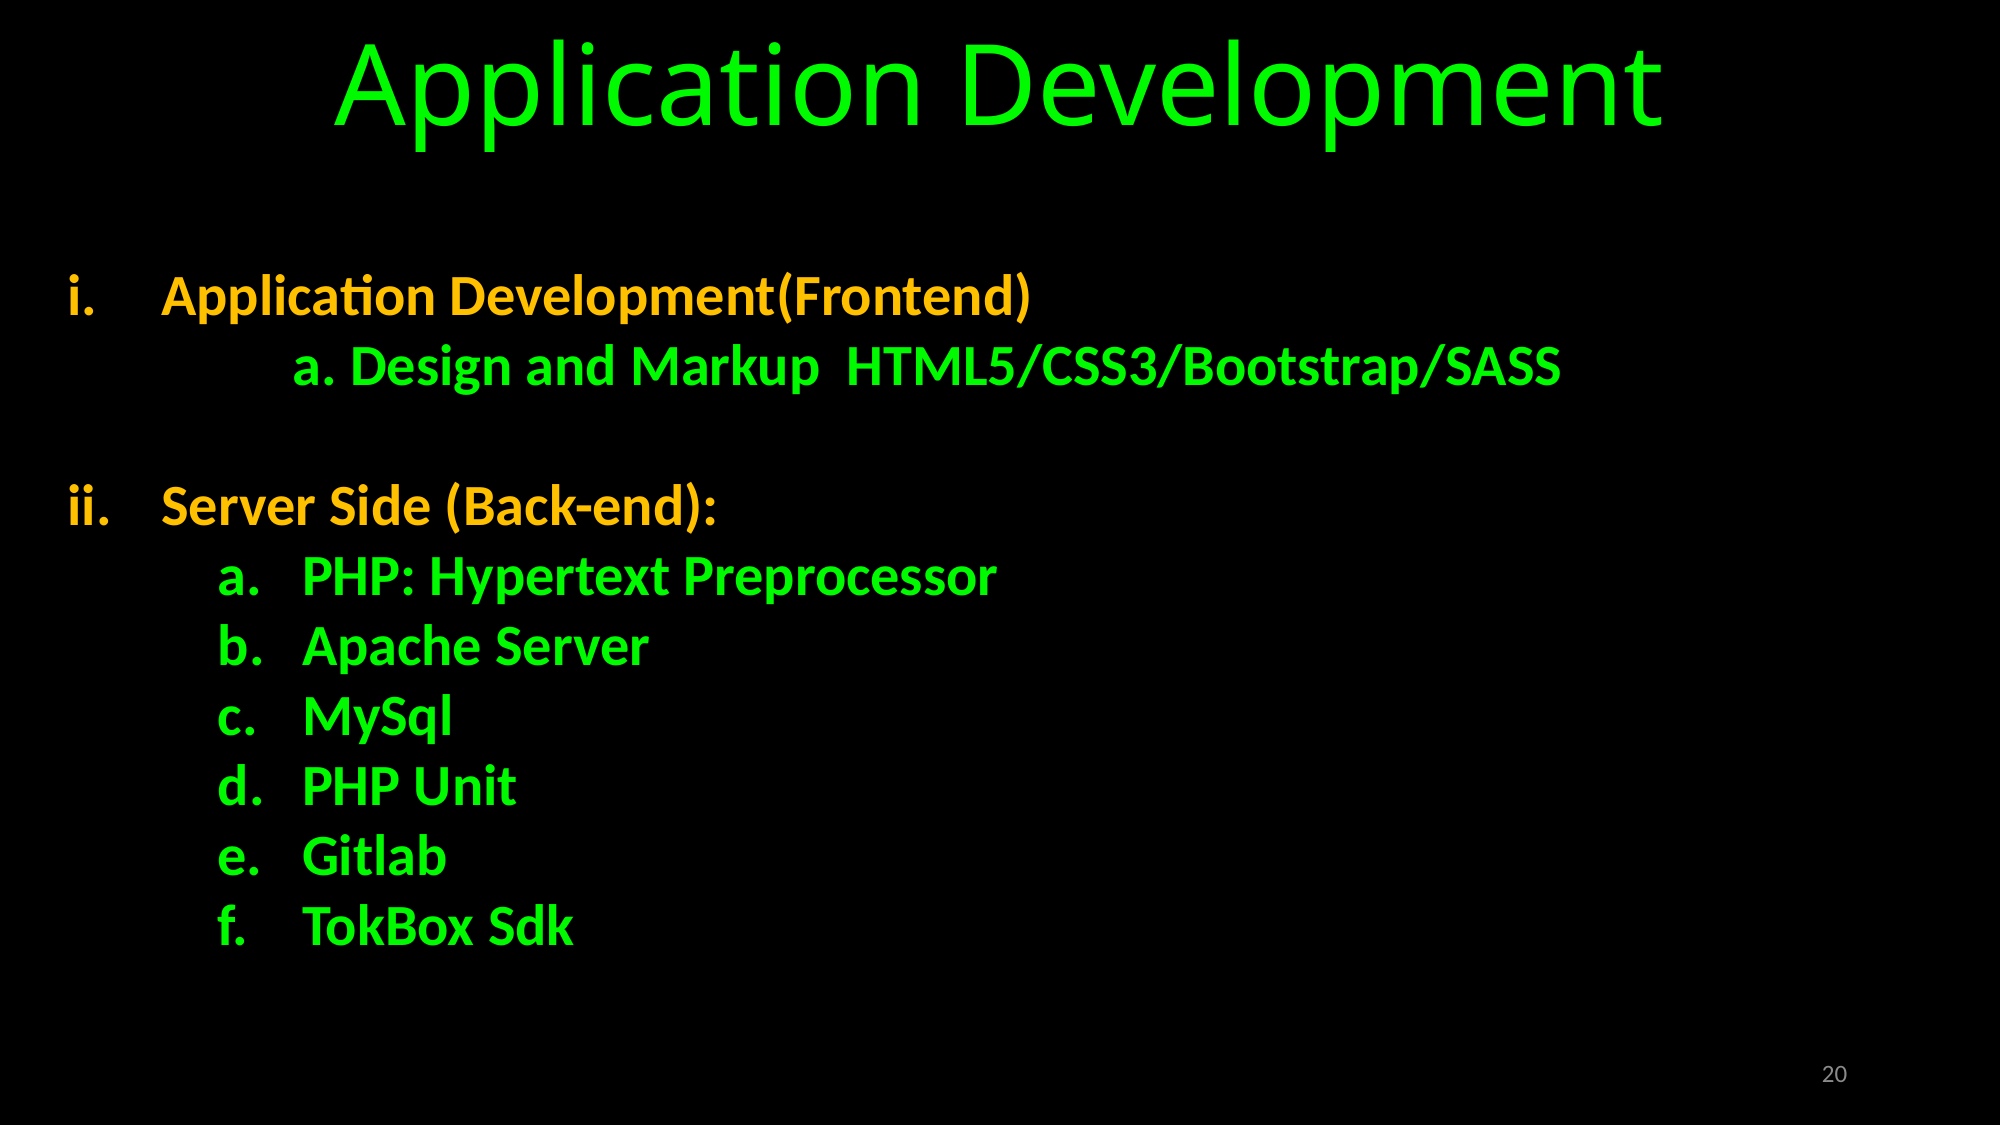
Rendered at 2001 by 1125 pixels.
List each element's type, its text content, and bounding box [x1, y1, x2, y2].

text_box Application Development [0, 5, 2000, 156]
slide_number 20 [1412, 1042, 1863, 1103]
text_box Application Development(Frontend) a. Design and Markup HTML5/CSS3/Bootstrap/SASS Server Side (Back-end): PHP: Hypertext Preprocessor Apache Server MySql PHP Unit Gitlab TokBox Sdk [52, 250, 1959, 1035]
